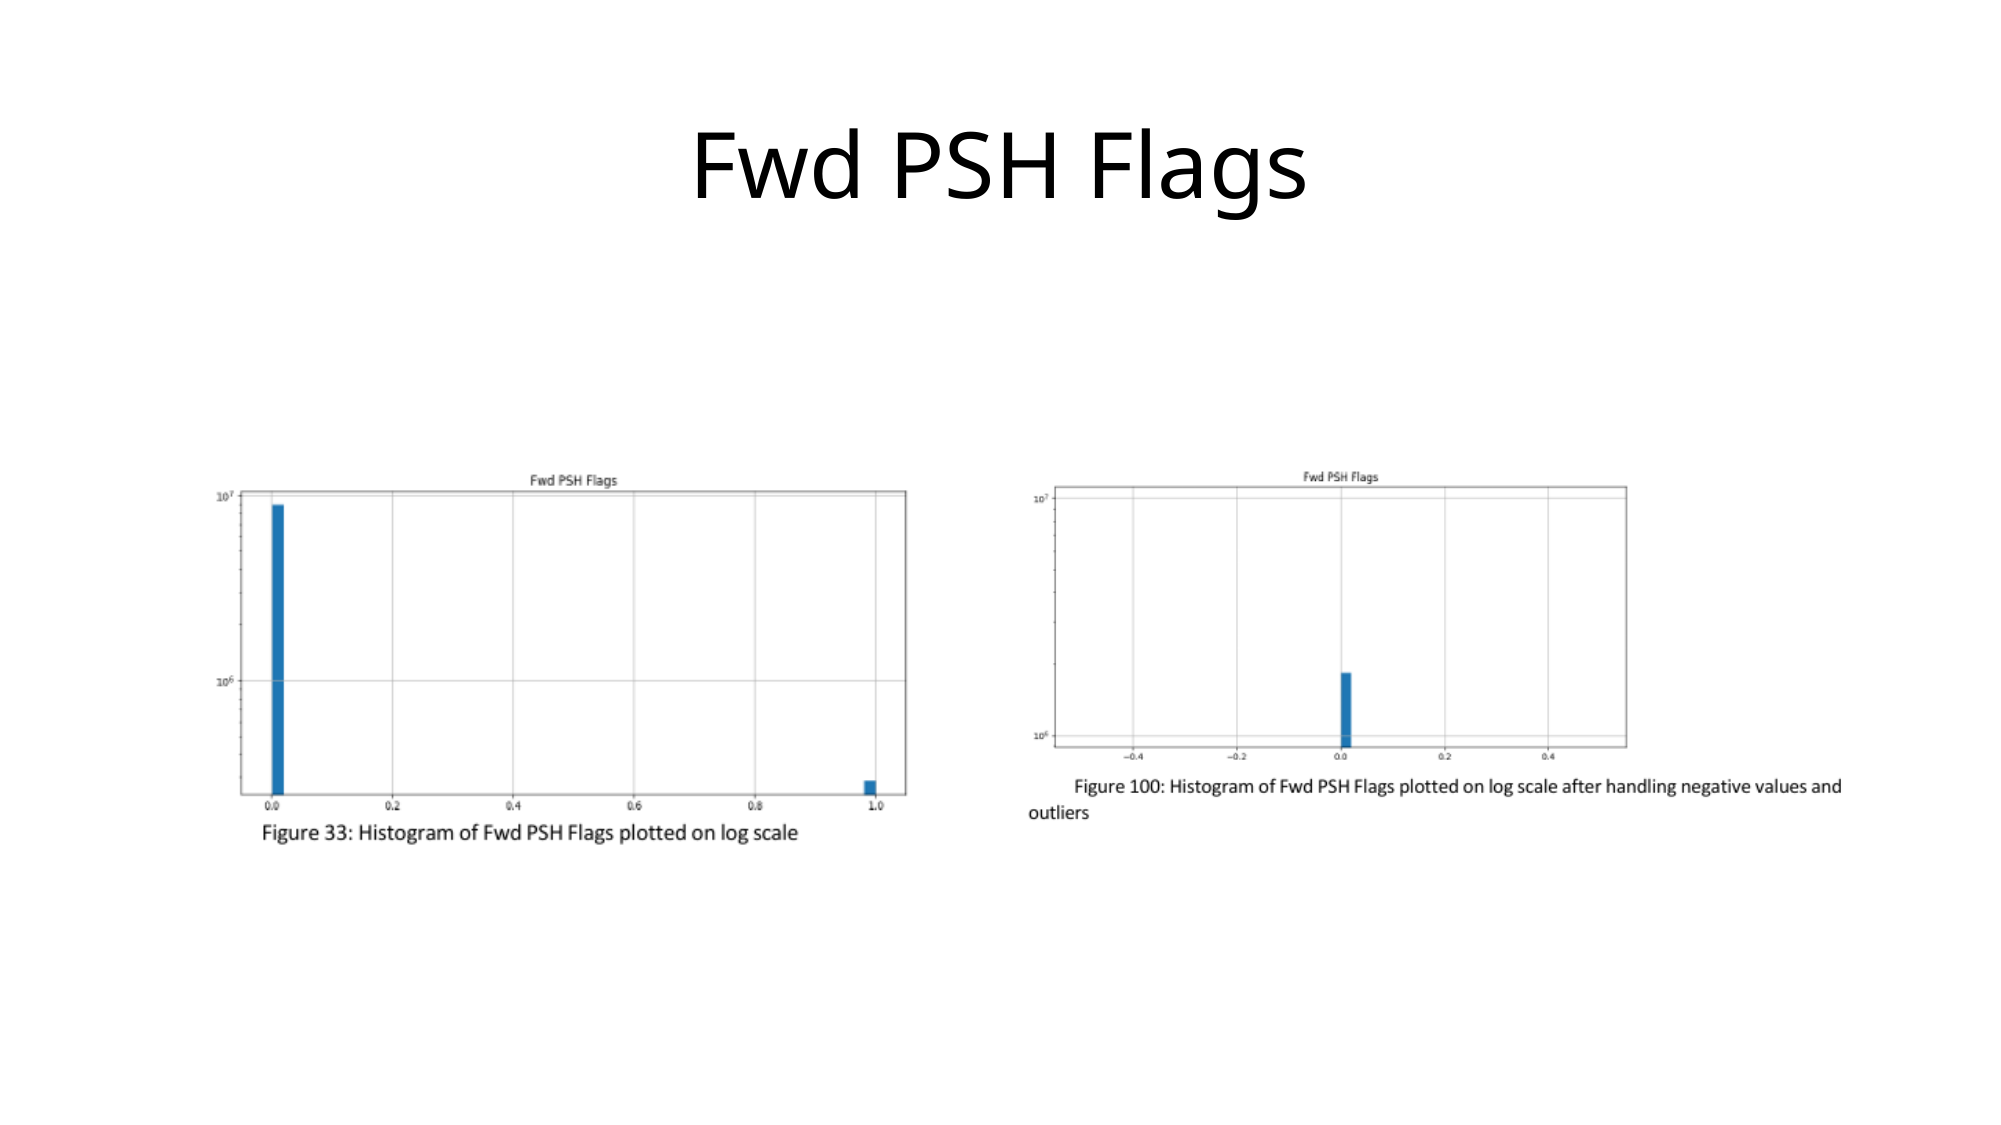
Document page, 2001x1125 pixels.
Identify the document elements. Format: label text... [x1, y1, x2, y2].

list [1012, 469, 1863, 844]
title Fwd PSH Flags [137, 59, 1863, 278]
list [195, 464, 930, 848]
